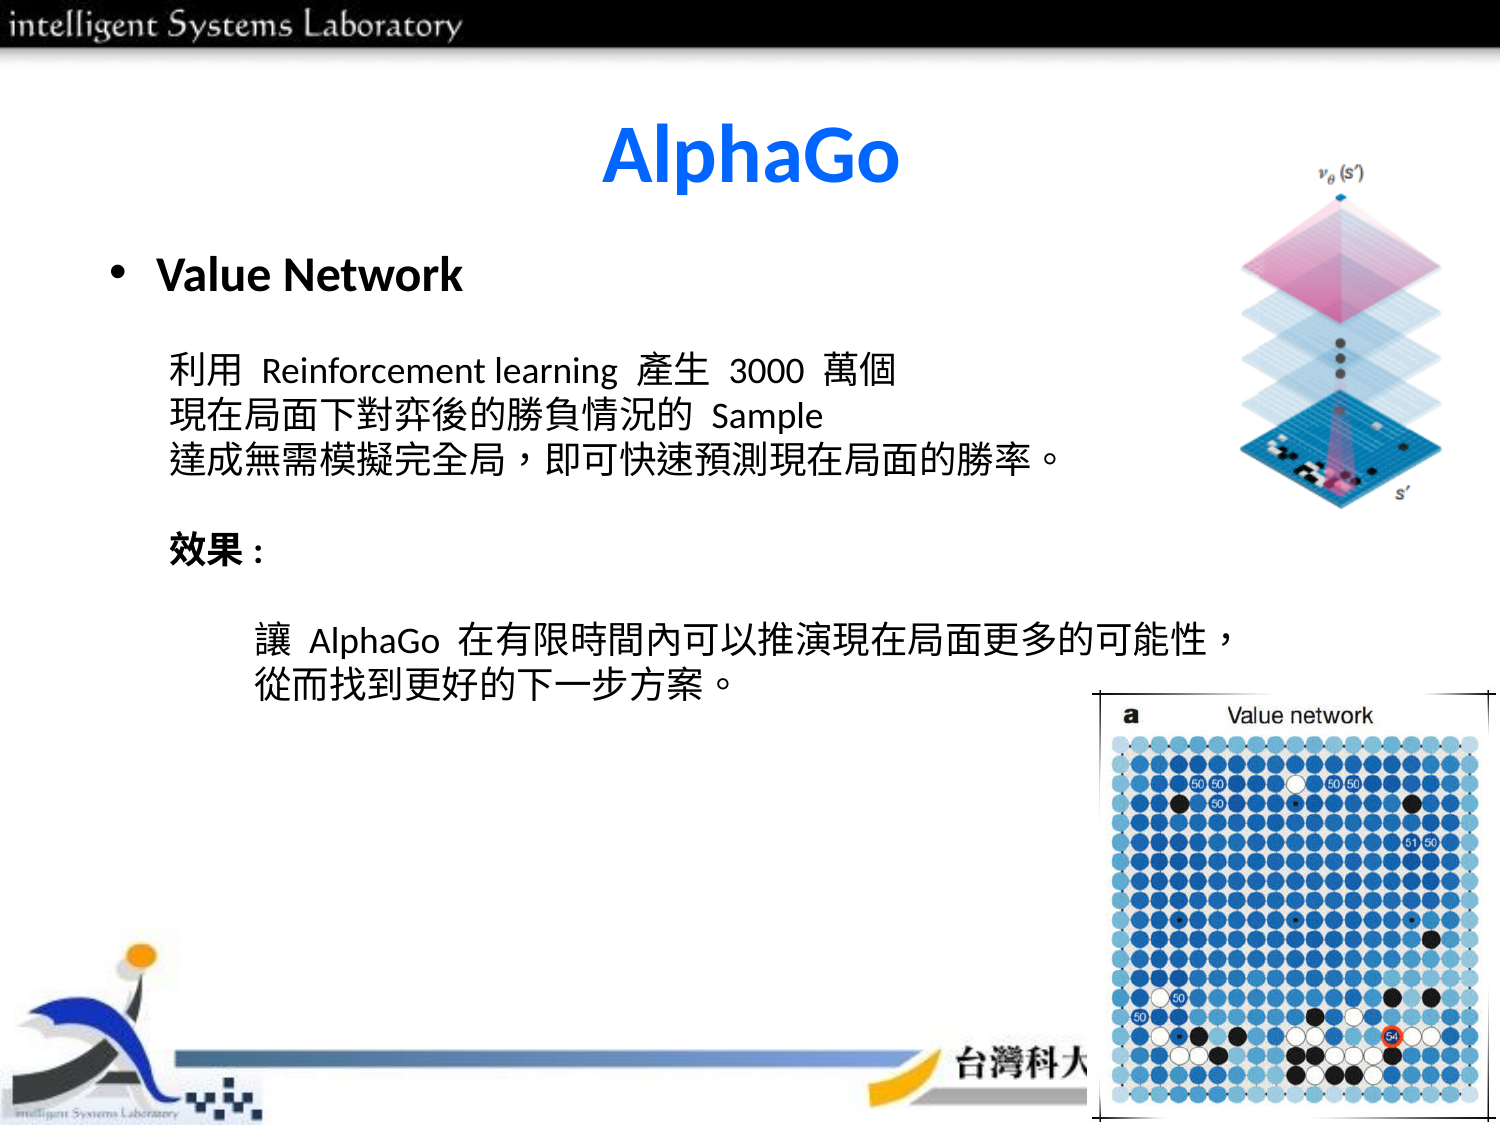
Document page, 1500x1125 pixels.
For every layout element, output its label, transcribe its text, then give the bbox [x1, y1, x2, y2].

picture [0, 0, 1500, 1125]
title AlphaGo [76, 90, 1427, 209]
text_box Value Network 利用 Reinforcement learning 產生 3000 萬個 現在局面下對弈後的勝負情況的 Sample 達成無需模擬完全局，即可快速預測現在局面的勝率。 效果: 讓 AlphaGo 在有限時間內可以推演現在局面更多的可能性， 從而找到更好的下一步方案。 [101, 234, 1452, 856]
text_box [76, 209, 1226, 831]
